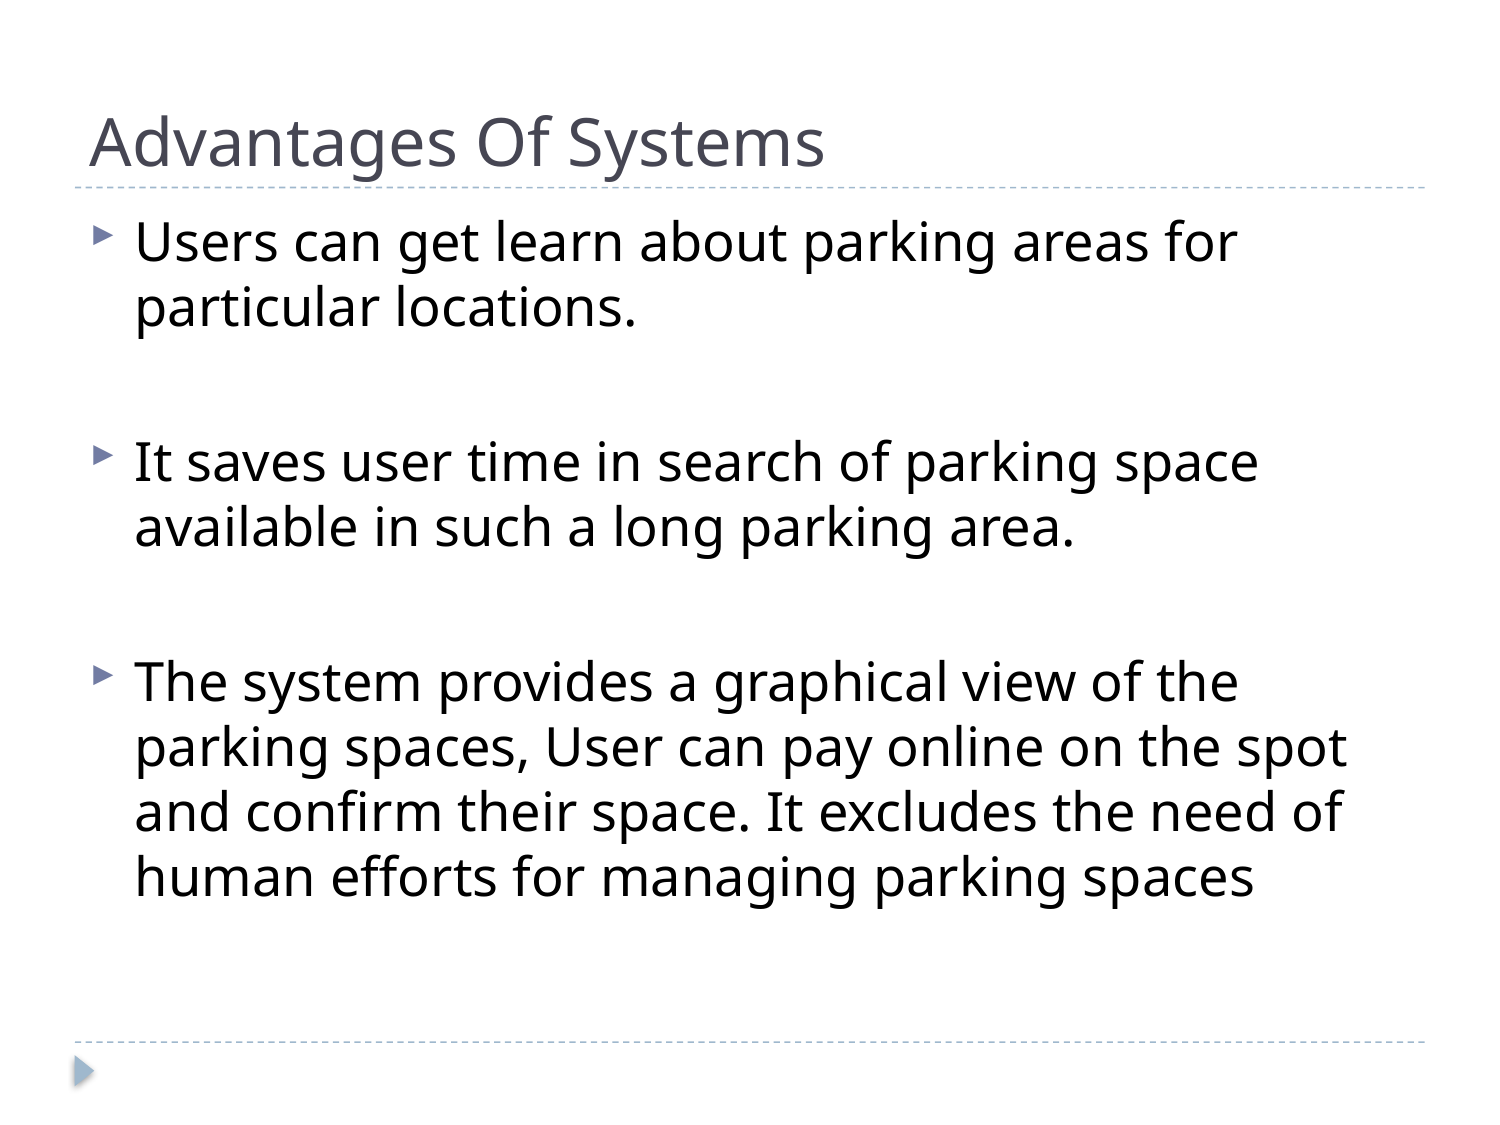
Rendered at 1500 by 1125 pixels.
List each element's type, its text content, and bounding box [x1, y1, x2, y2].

title Advantages Of Systems [75, 24, 1425, 188]
list Users can get learn about parking areas for particular locations. It saves user time in search of parking space available in such a long parking area. The system provides a graphical view of the parking spaces, User can pay online on the spot and confirm their space. It excludes the need of human efforts for managing parking spaces [75, 200, 1425, 1010]
